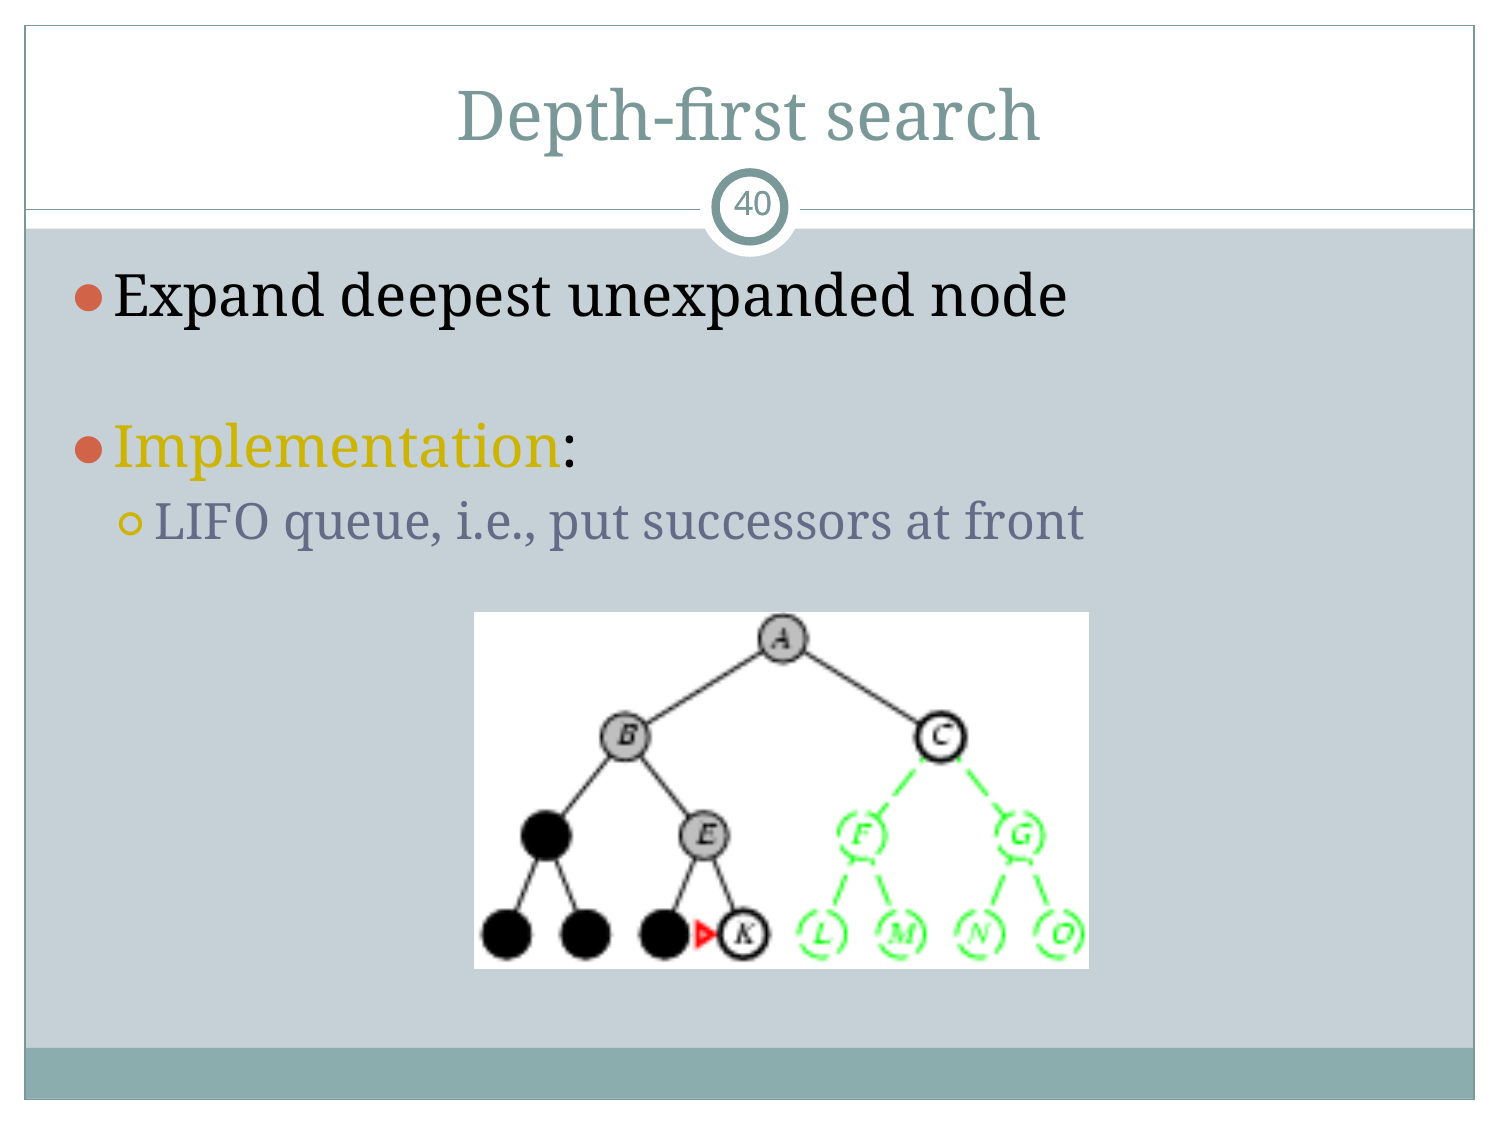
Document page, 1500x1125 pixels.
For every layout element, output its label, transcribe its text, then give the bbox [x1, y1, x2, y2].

text_box [949, 1050, 1450, 1111]
list Expand deepest unexpanded node Implementation: LIFO queue, i.e., put successors at front [49, 250, 1445, 1001]
title Depth-first search [49, 37, 1450, 162]
slide_number ‹#› [715, 168, 791, 241]
picture [474, 612, 1089, 970]
